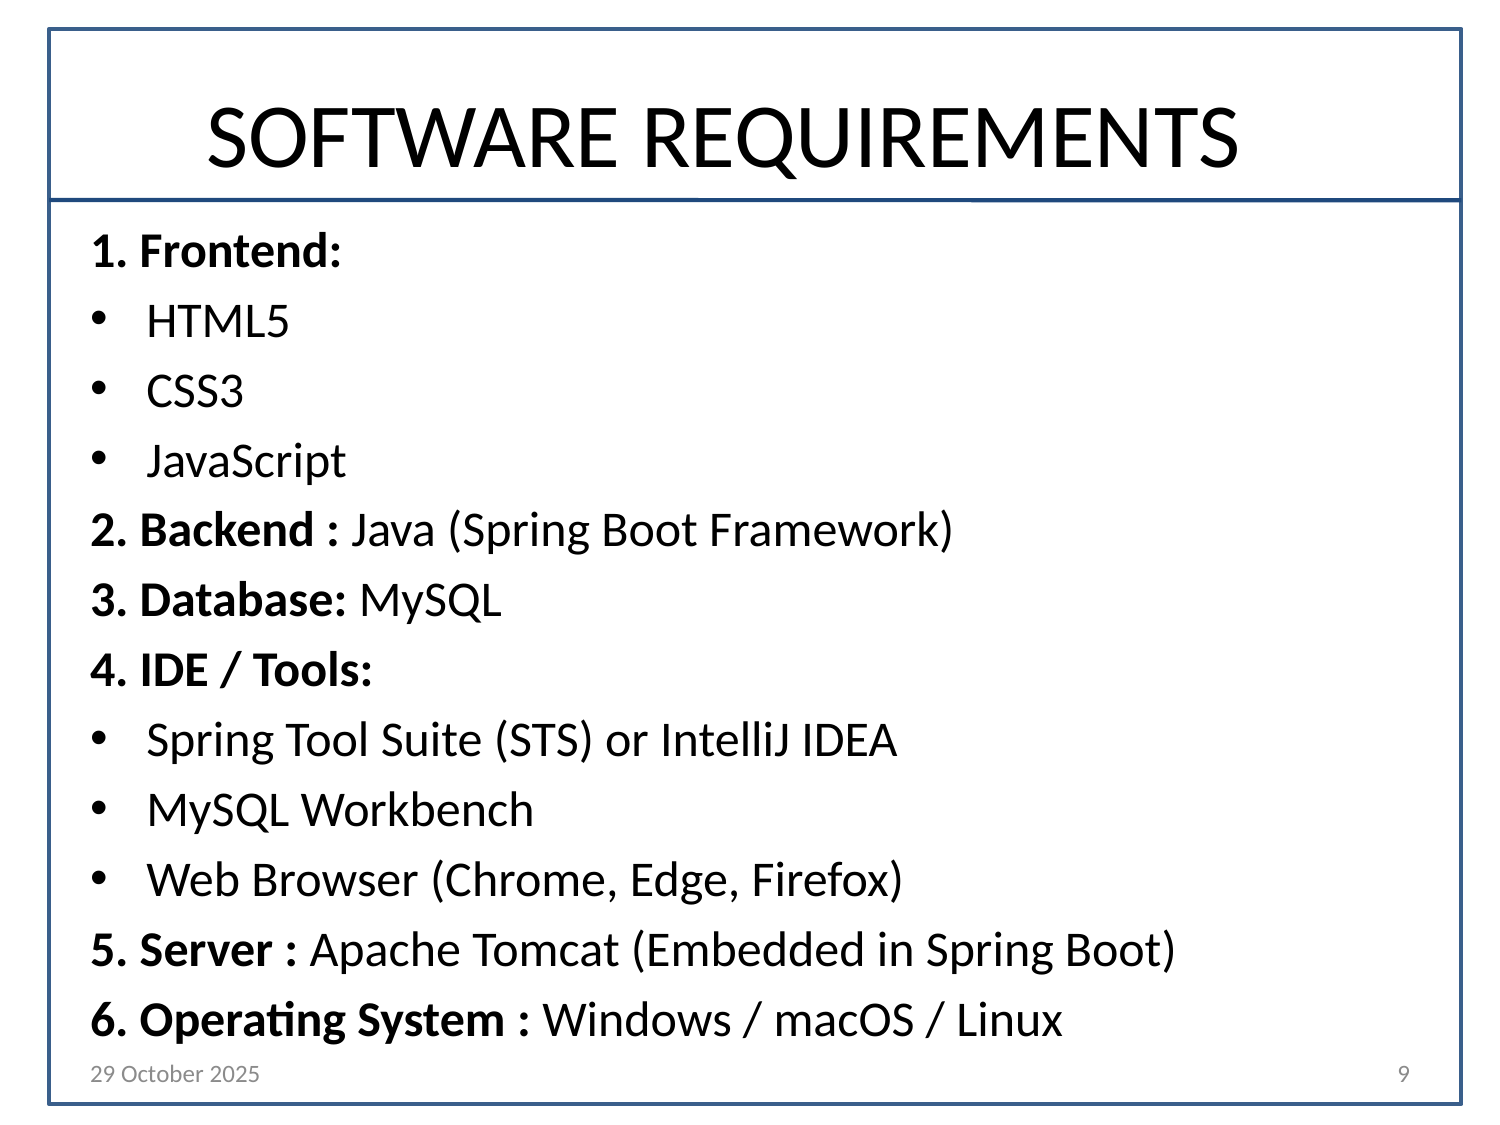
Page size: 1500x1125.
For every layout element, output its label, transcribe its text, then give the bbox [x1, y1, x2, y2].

title SOFTWARE REQUIREMENTS [49, 37, 1399, 225]
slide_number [75, 1042, 425, 1103]
slide_number 9 [1074, 1042, 1425, 1103]
list 1. Frontend: HTML5 CSS3 JavaScript 2. Backend : Java (Spring Boot Framework) 3. Database: MySQL 4. IDE / Tools: Spring Tool Suite (STS) or IntelliJ IDEA MySQL Workbench Web Browser (Chrome, Edge, Firefox) 5. Server : Apache Tomcat (Embedded in Spring Boot) 6. Operating System : Windows / macOS / Linux [75, 300, 1425, 963]
